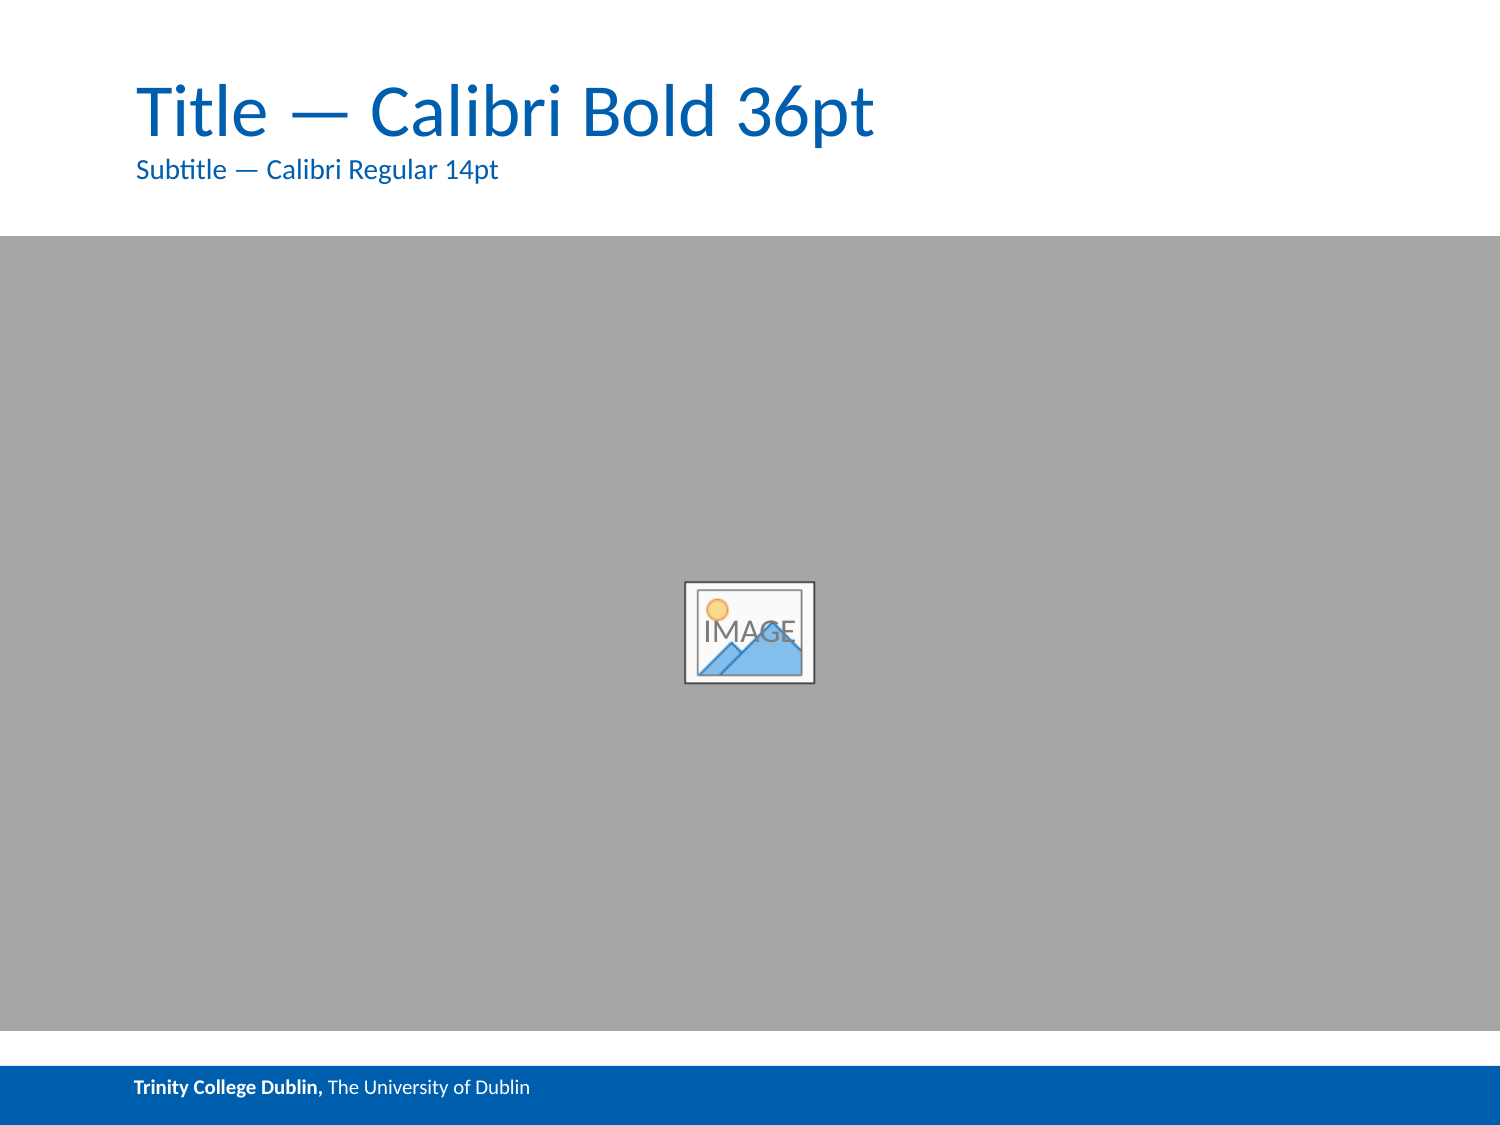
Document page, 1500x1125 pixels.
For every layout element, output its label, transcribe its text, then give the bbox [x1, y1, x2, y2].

list Subtitle — Calibri Regular 14pt [135, 149, 1367, 196]
title Title — Calibri Bold 36pt [135, 59, 1367, 149]
picture [0, 235, 1500, 1032]
